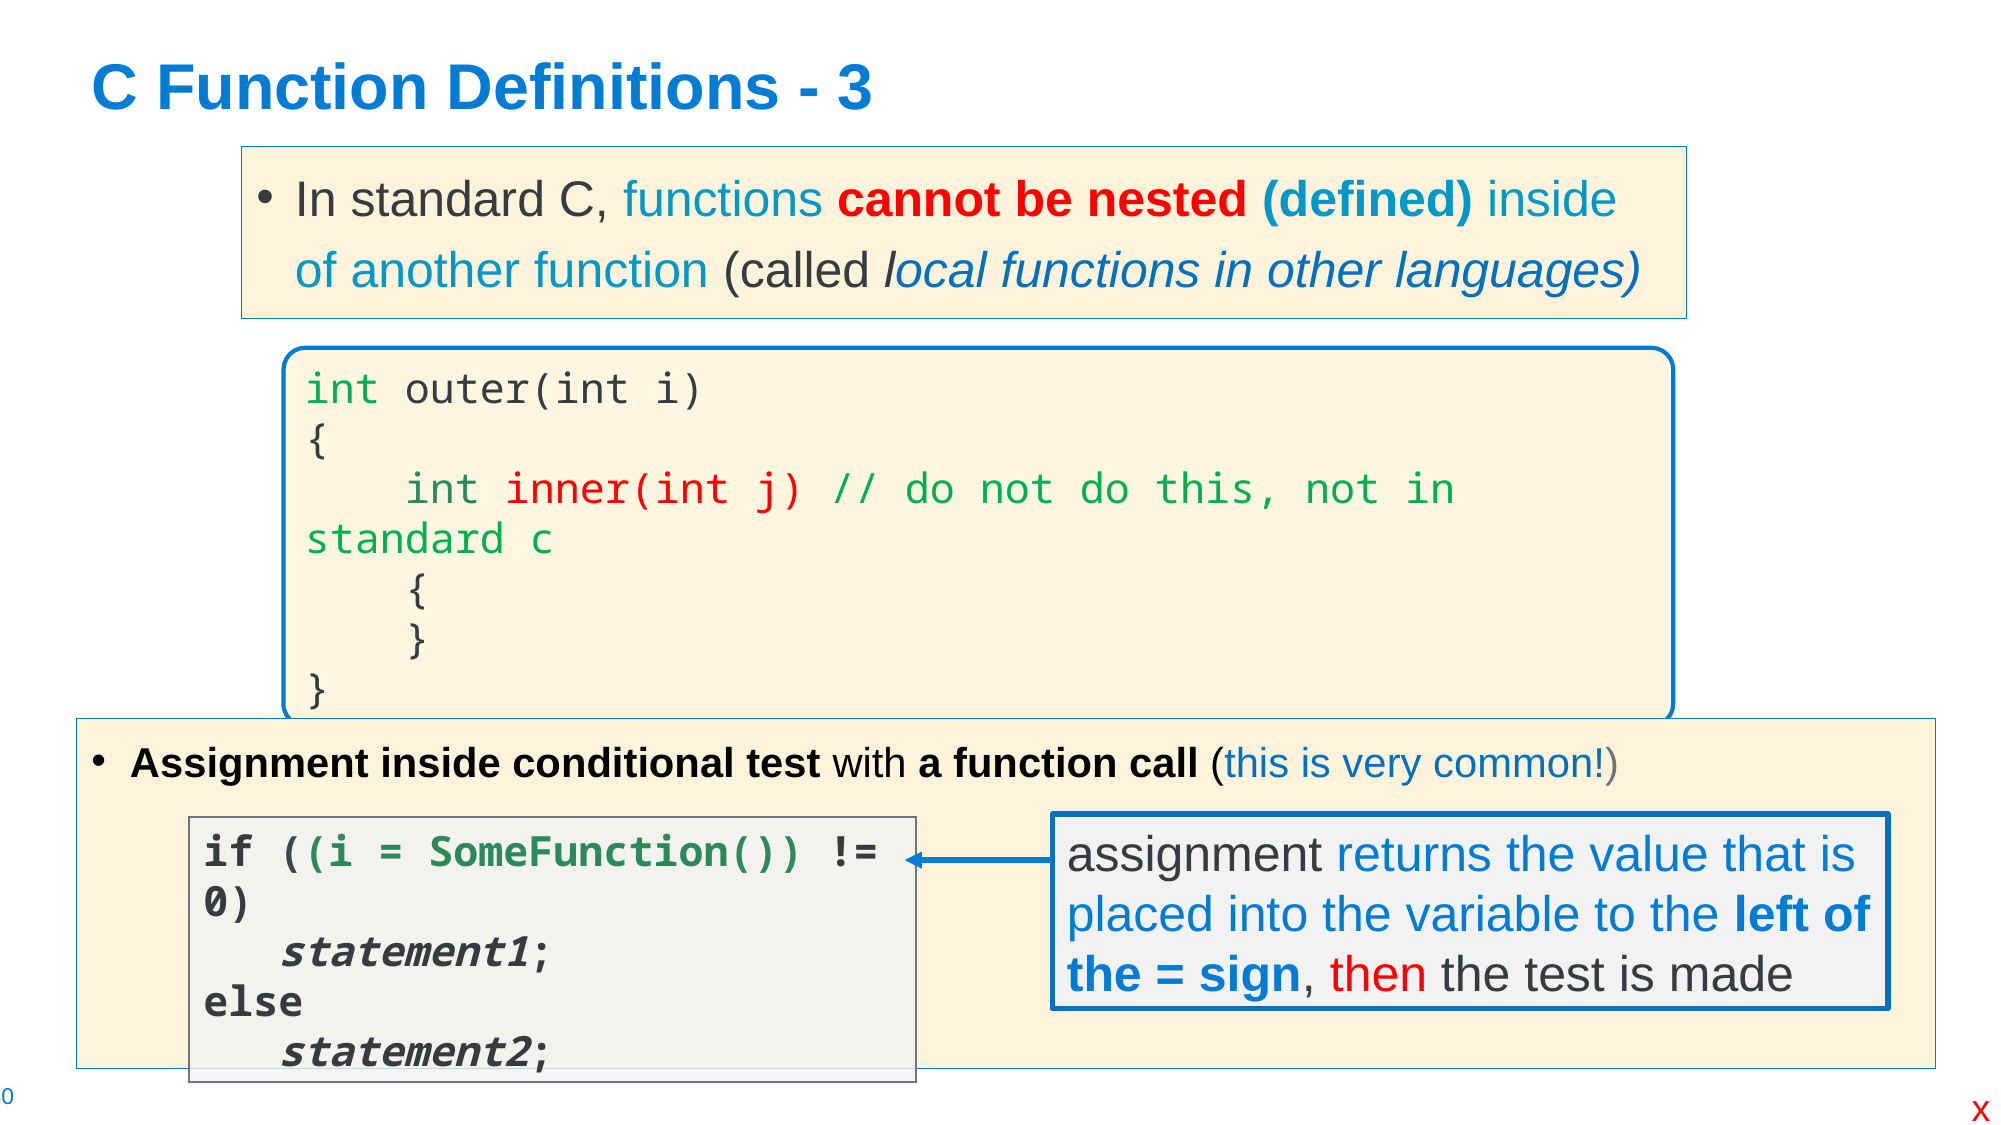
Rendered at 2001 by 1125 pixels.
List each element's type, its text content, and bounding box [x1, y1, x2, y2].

text_box Assignment inside conditional test with a function call (this is very common!) [76, 718, 1936, 1069]
text_box if ((i = SomeFunction()) != 0) statement1; else statement2; [188, 817, 917, 1083]
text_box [904, 813, 1888, 1011]
text_box int outer(int i) { int inner(int j) // do not do this, not in standard c { } } [283, 347, 1674, 718]
title C Function Definitions - 3 [76, 56, 905, 131]
text_box x [1956, 1076, 2000, 1125]
list In standard C, functions cannot be nested (defined) inside of another function (called local functions in other languages) [241, 146, 1687, 319]
